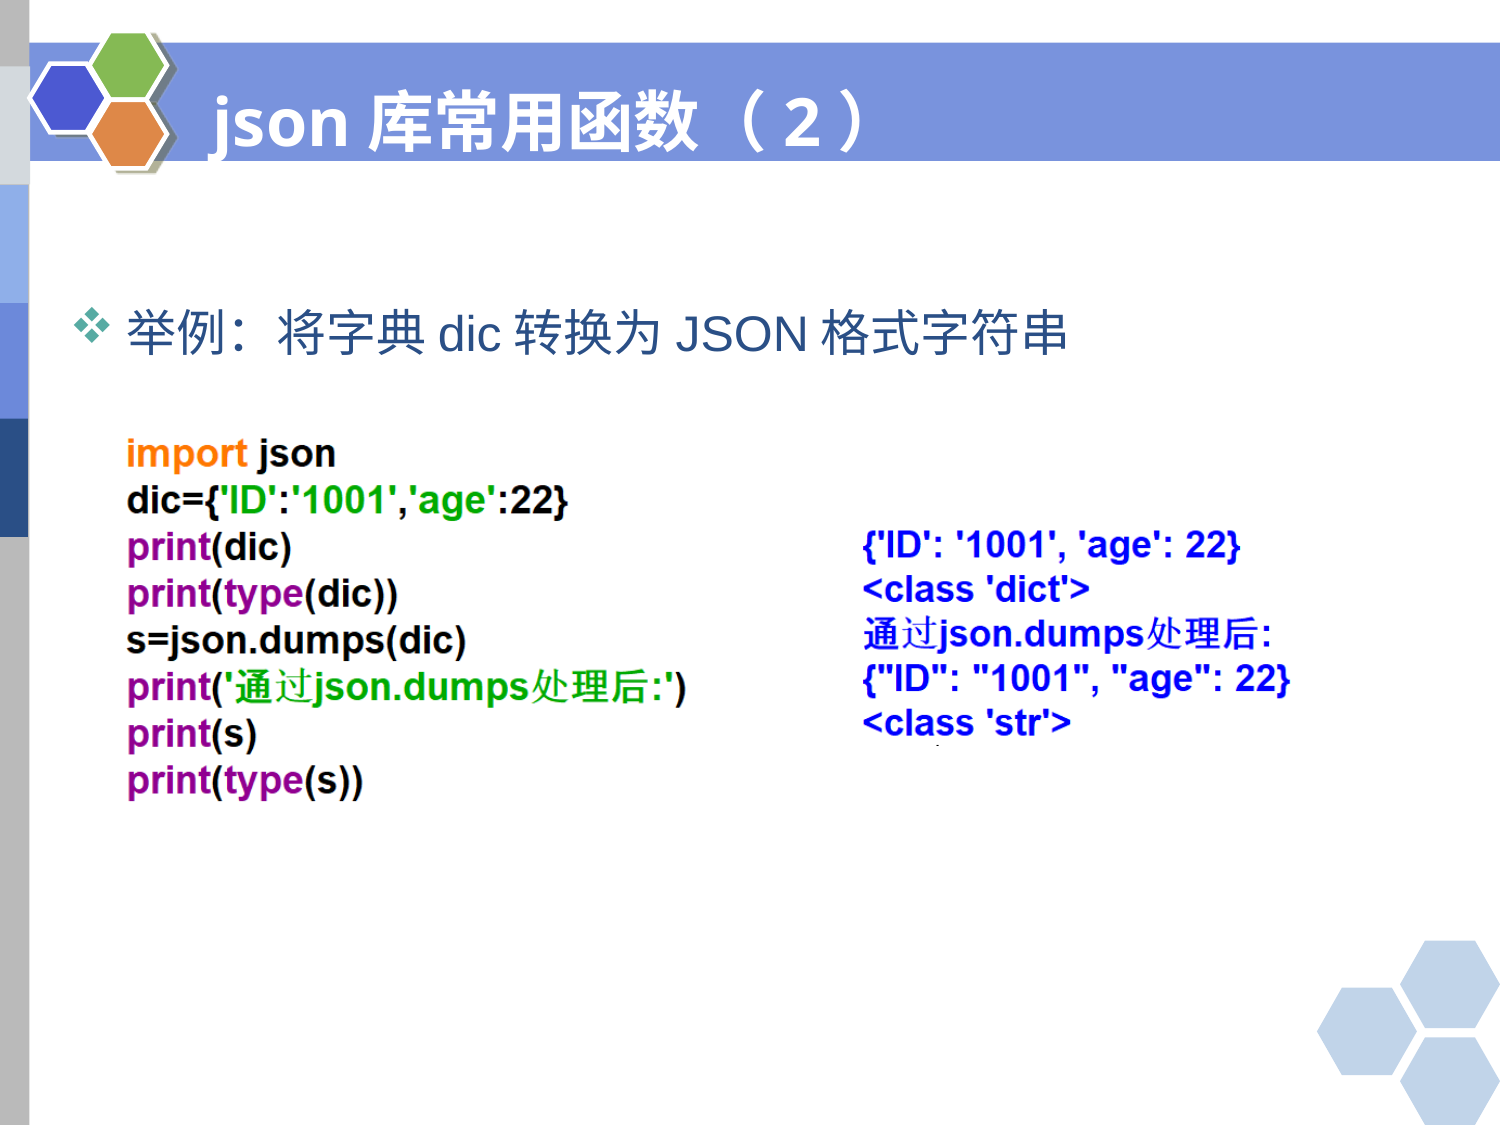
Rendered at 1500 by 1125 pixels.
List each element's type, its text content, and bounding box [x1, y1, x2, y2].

title json库常用函数（2） [196, 67, 1406, 173]
picture [862, 516, 1298, 747]
list 举例：将字典dic转换为JSON格式字符串 [54, 294, 1446, 510]
picture [123, 432, 715, 812]
